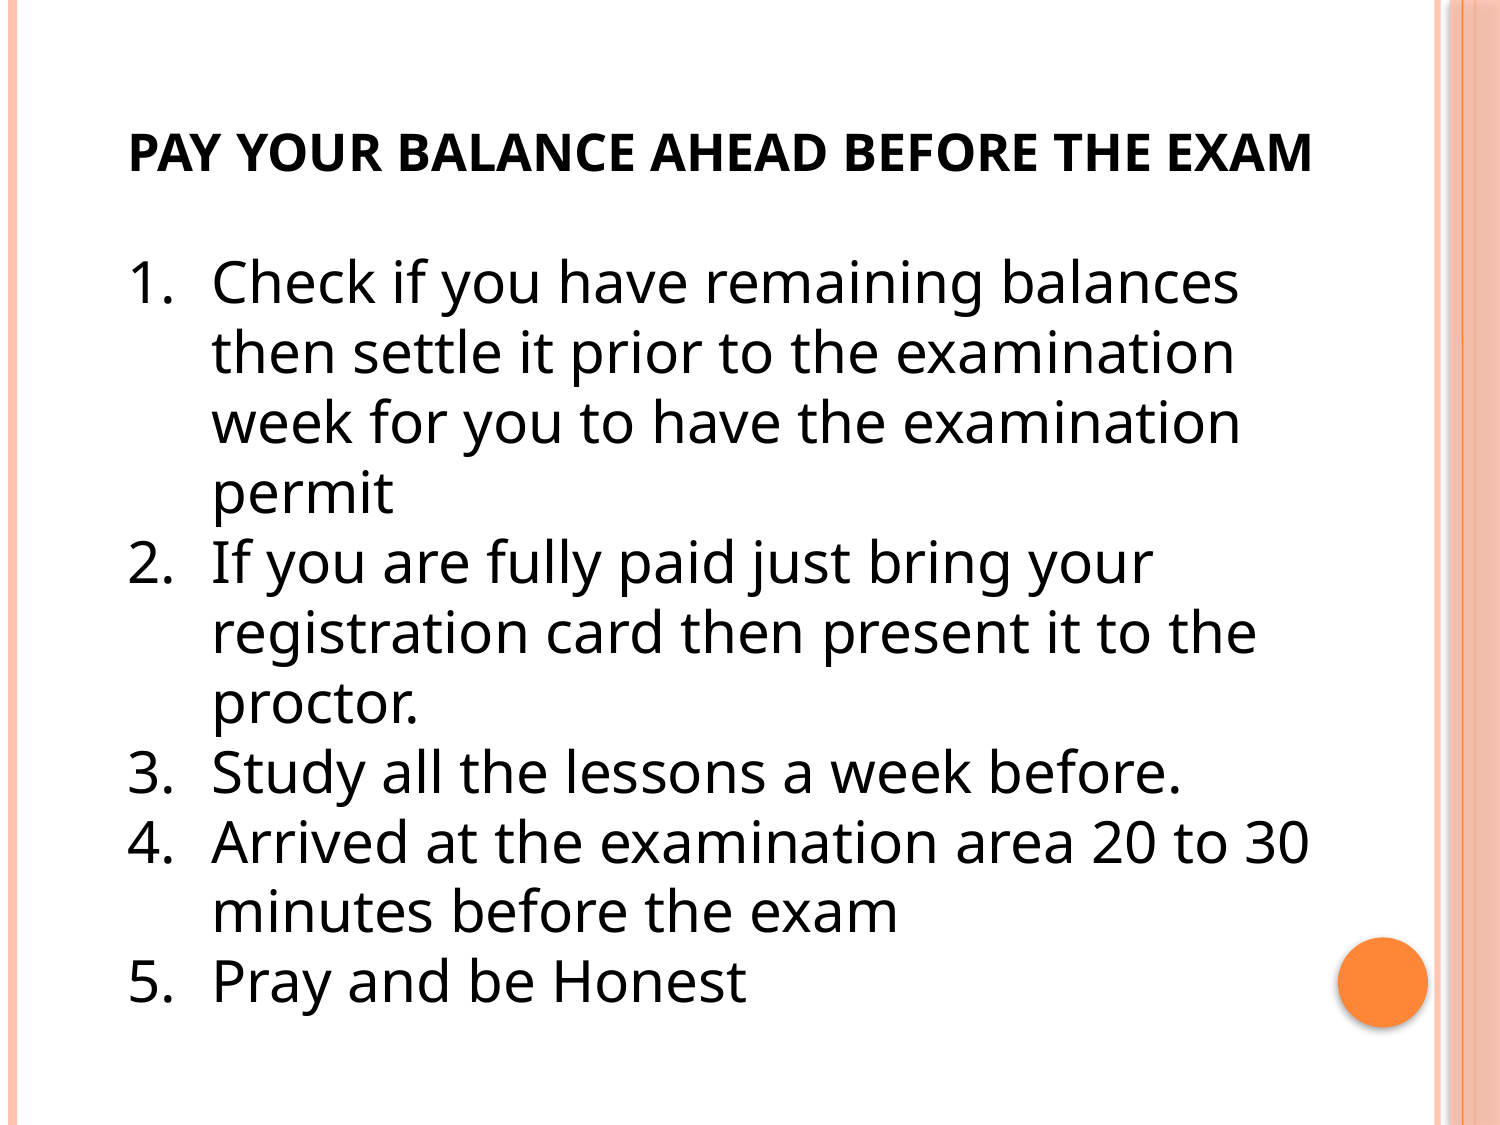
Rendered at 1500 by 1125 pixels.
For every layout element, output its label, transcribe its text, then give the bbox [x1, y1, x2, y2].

text_box PAY YOUR BALANCE AHEAD BEFORE THE EXAM Check if you have remaining balances then settle it prior to the examination week for you to have the examination permit If you are fully paid just bring your registration card then present it to the proctor. Study all the lessons a week before. Arrived at the examination area 20 to 30 minutes before the exam Pray and be Honest [112, 112, 1375, 1022]
